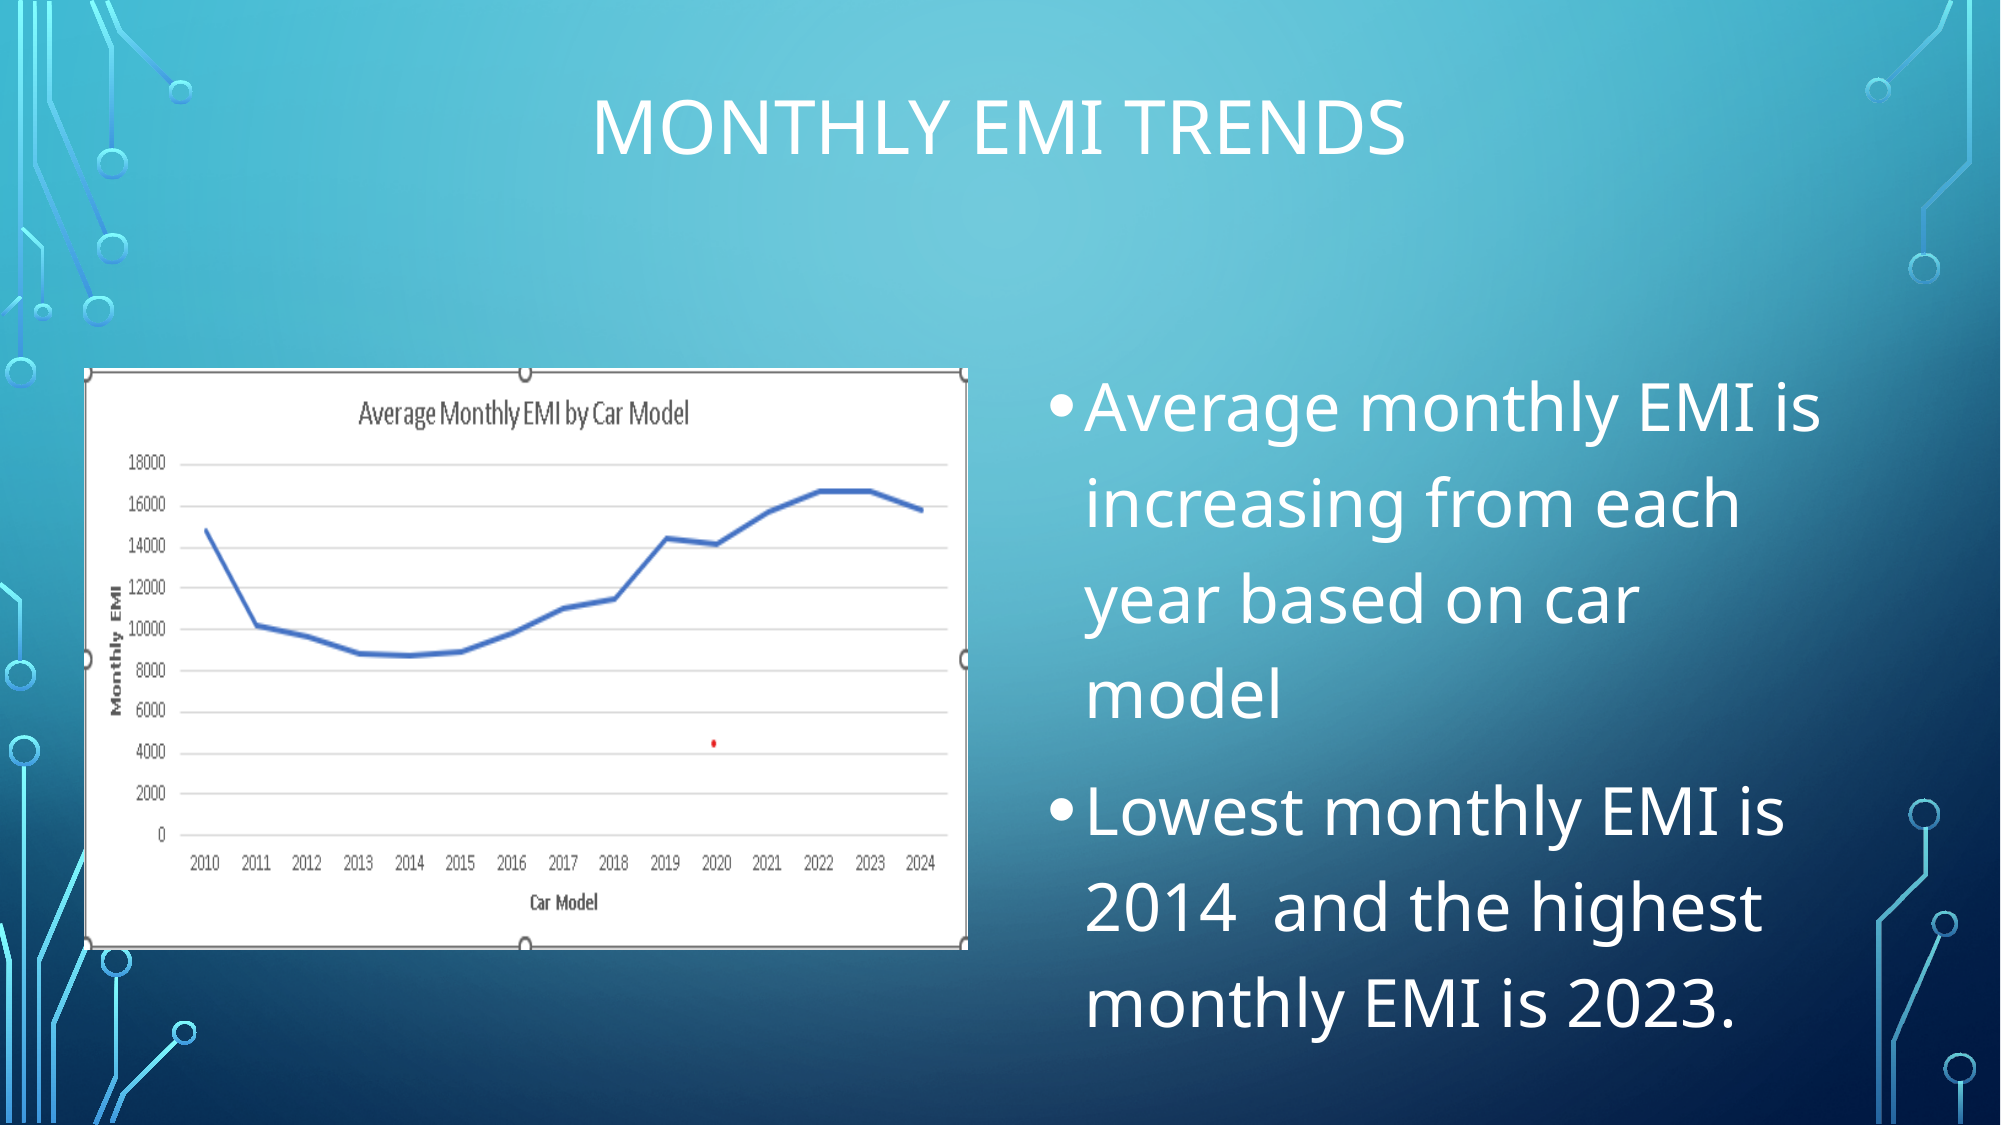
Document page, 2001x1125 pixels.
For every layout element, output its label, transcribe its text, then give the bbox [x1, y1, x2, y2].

picture [84, 368, 968, 951]
title Monthly EMI Trends [187, 53, 1813, 297]
list Average monthly EMI is increasing from each year based on car model Lowest monthly EMI is 2014 and the highest monthly EMI is 2023. [1032, 341, 1865, 950]
